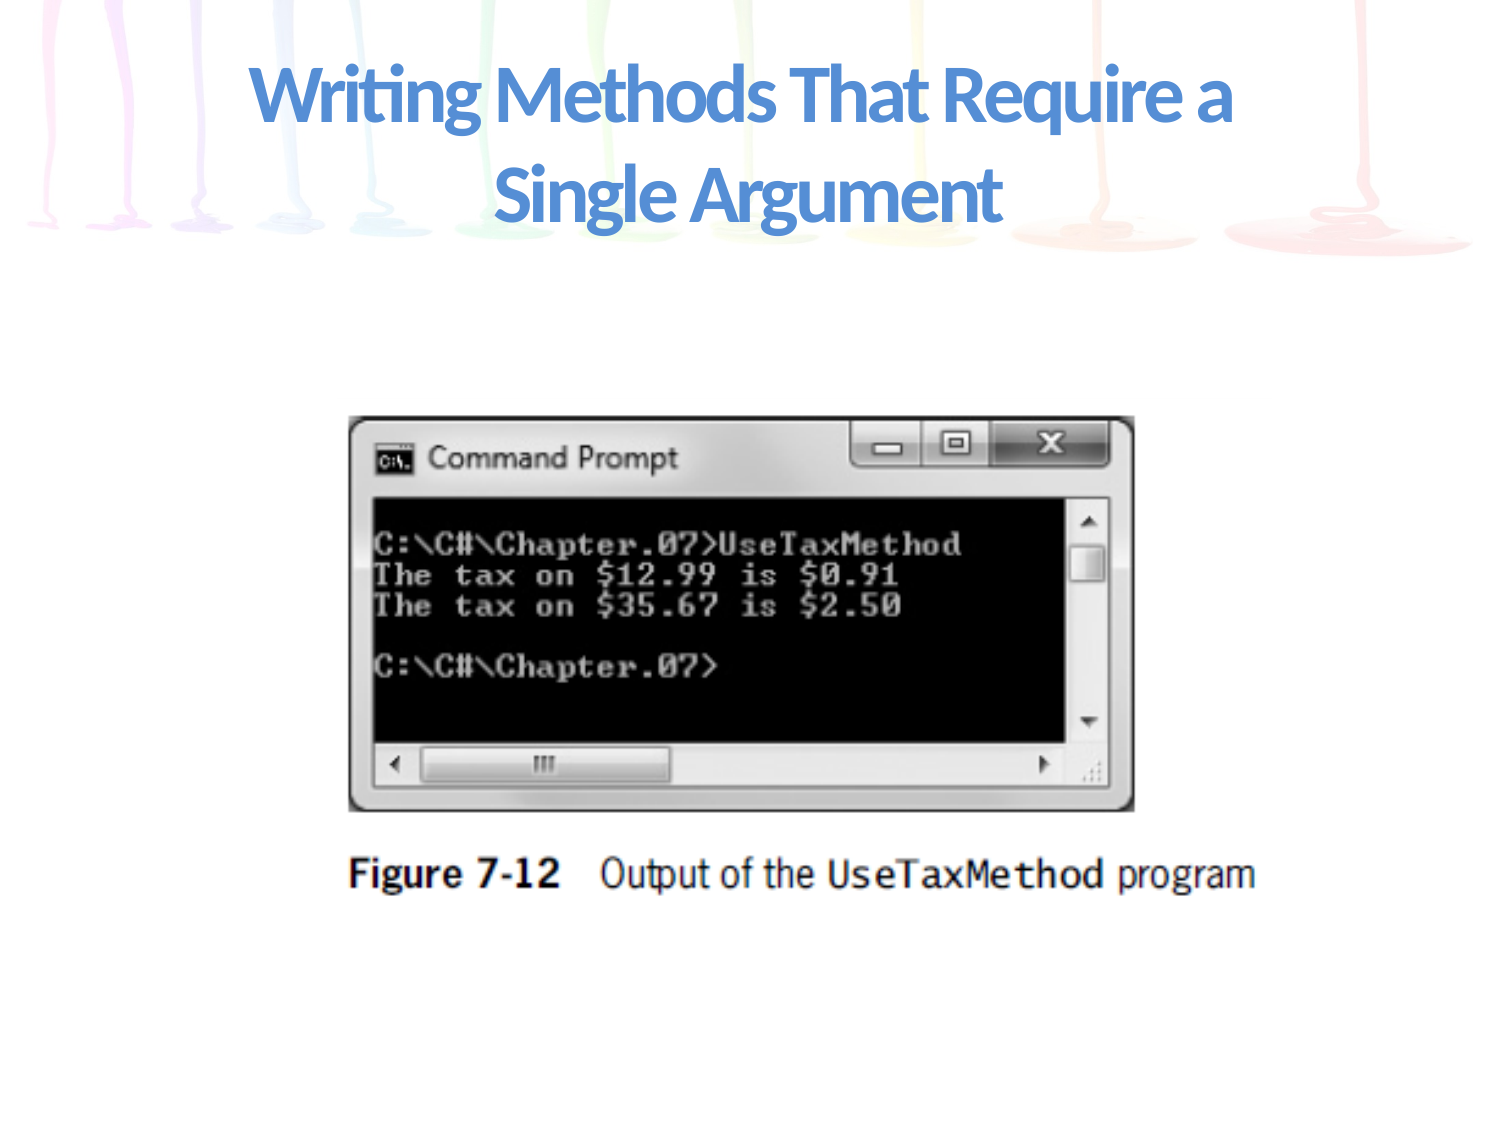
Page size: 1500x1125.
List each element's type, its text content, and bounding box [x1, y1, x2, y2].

picture [0, 0, 1500, 263]
picture [337, 397, 1273, 913]
title Writing Methods That Require a Single Argument [74, 44, 1426, 233]
